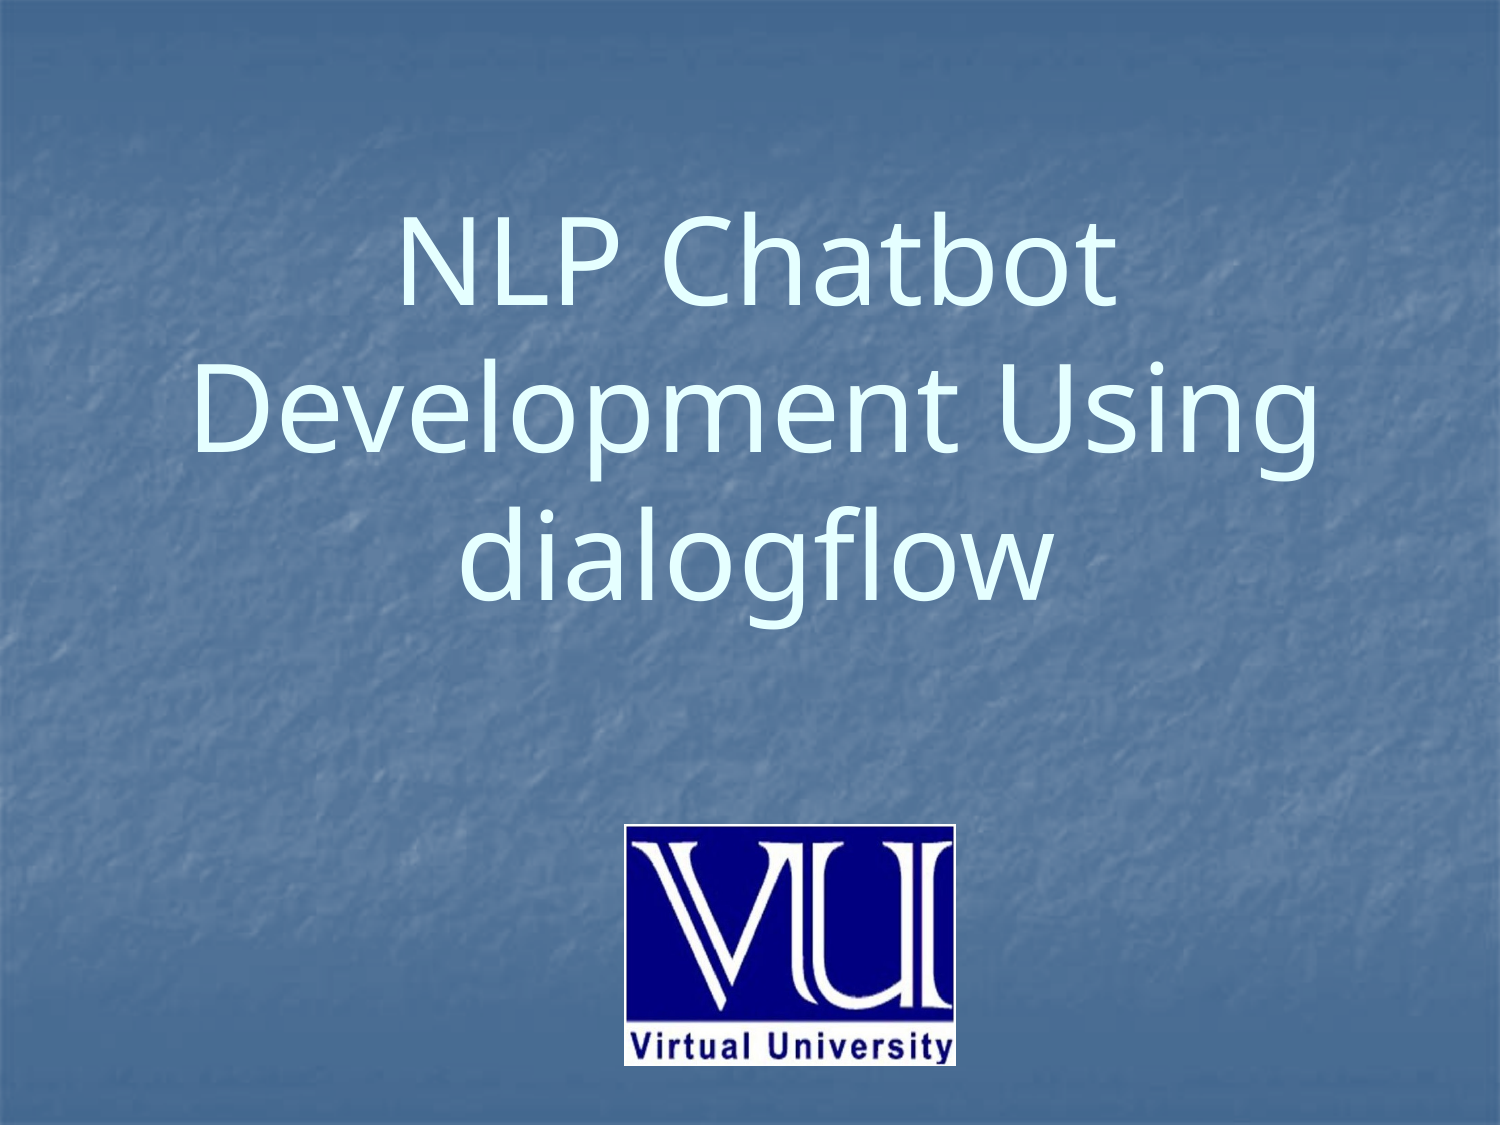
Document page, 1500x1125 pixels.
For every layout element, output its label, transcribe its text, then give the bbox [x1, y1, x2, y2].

title NLP Chatbot Development Using dialogflow [99, 174, 1413, 626]
picture [624, 824, 956, 1066]
